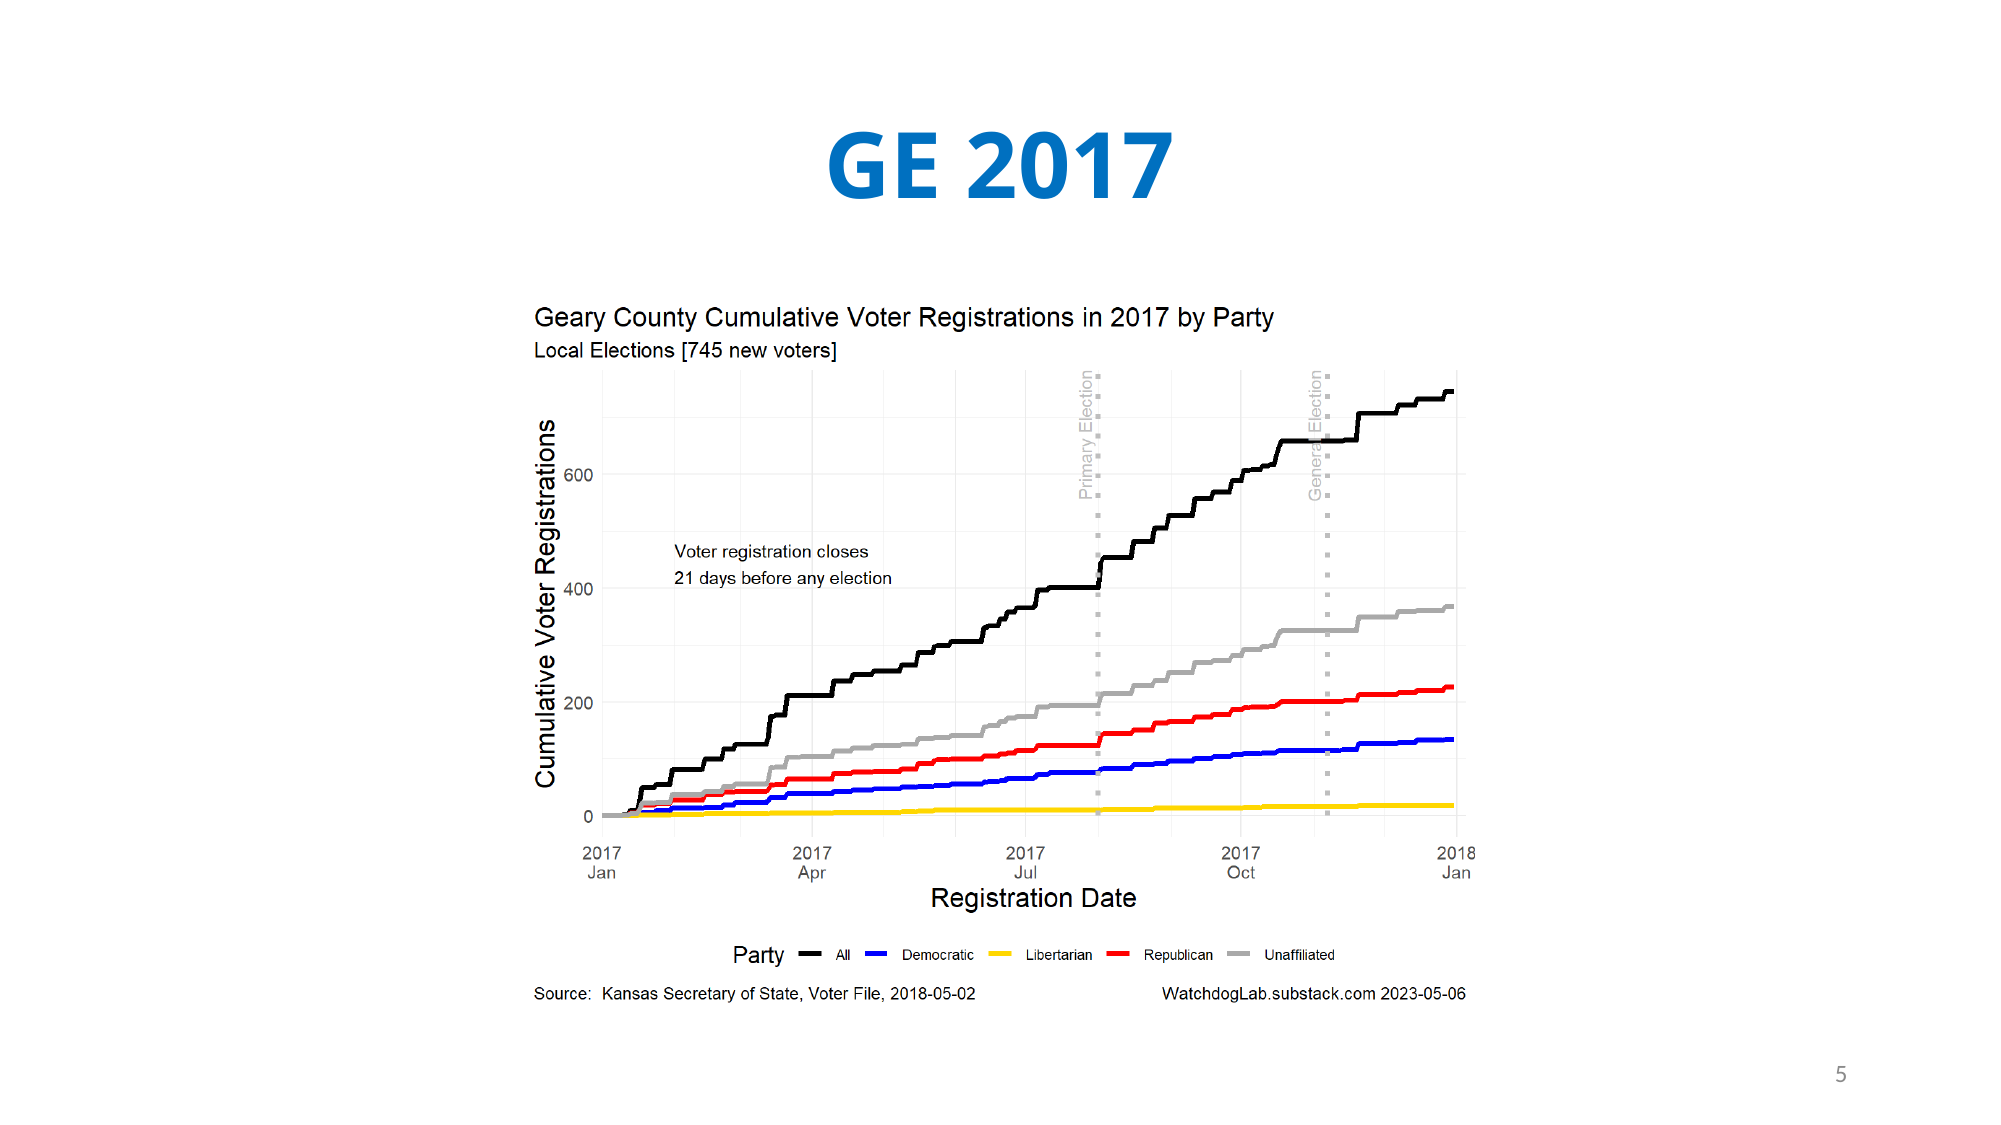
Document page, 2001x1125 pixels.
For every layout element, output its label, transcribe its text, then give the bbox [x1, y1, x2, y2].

slide_number ‹#› [1412, 1042, 1863, 1103]
picture [524, 297, 1475, 1011]
title GE 2017 [137, 59, 1863, 278]
